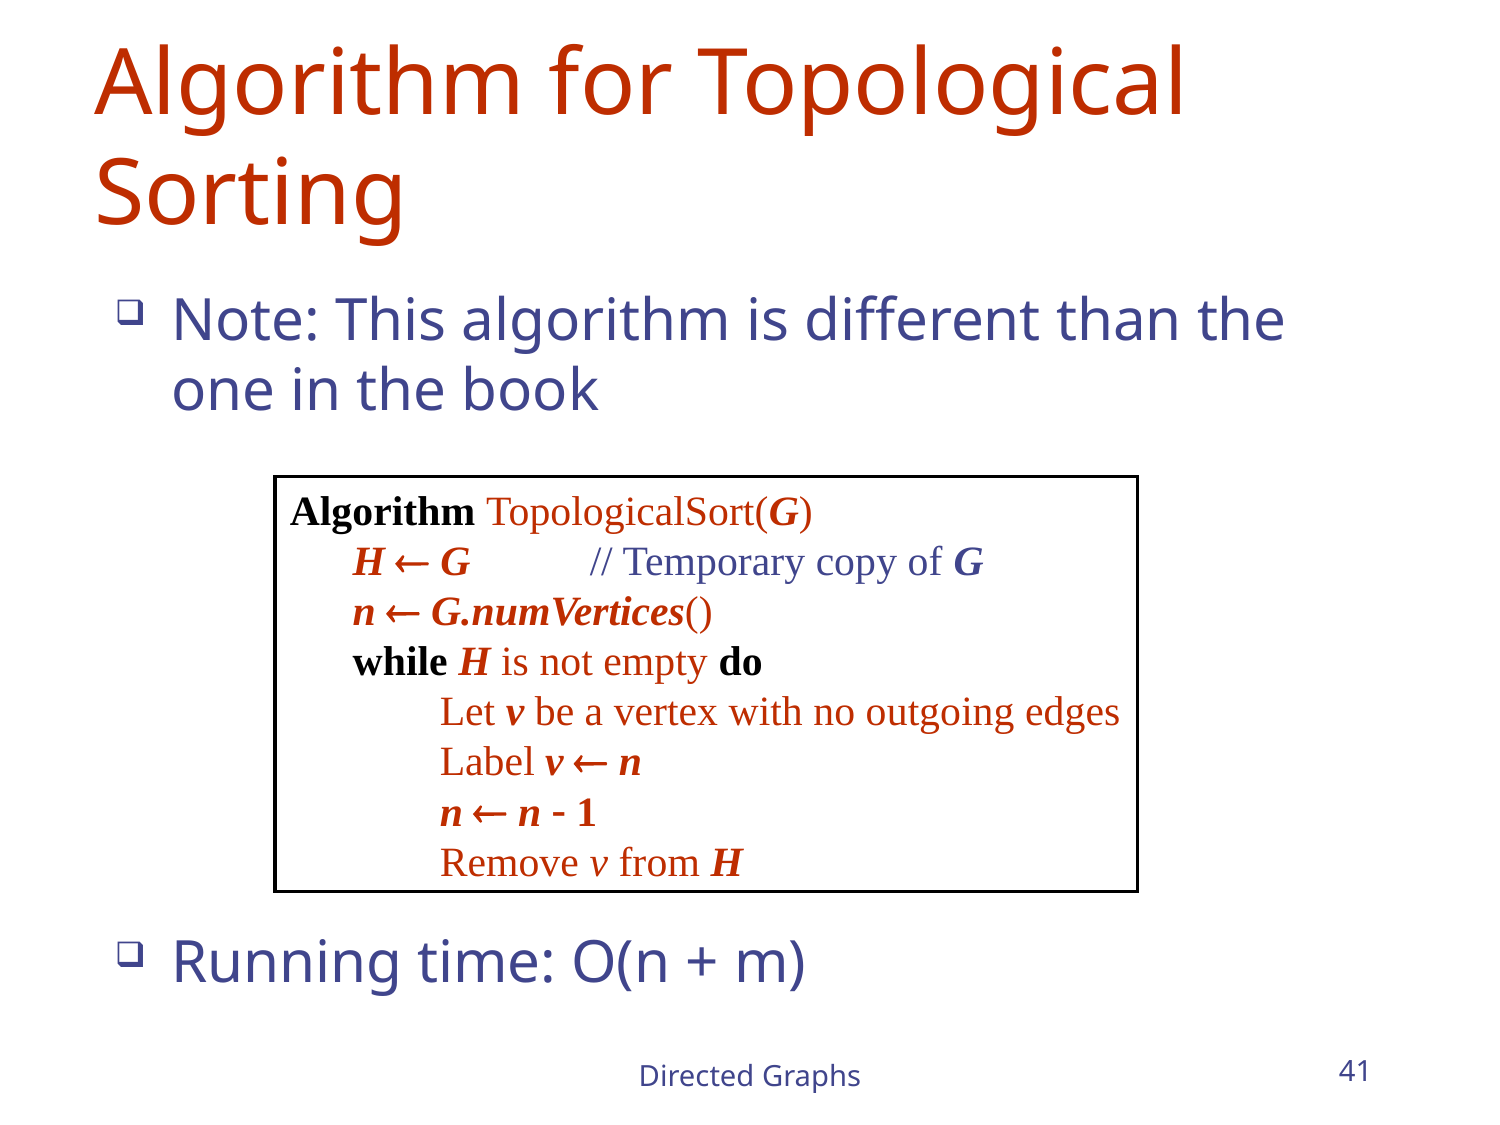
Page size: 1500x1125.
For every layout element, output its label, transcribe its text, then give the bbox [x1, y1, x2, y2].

title Algorithm for Topological Sorting [79, 81, 1455, 250]
footer Directed Graphs [512, 1038, 988, 1101]
text_box Algorithm TopologicalSort(G) H  G // Temporary copy of G n  G.numVertices() while H is not empty do Let v be a vertex with no outgoing edges Label v  n n  n - 1 Remove v from H [275, 476, 1138, 892]
list Note: This algorithm is different than the one in the book Running time: O(n + m) [99, 275, 1350, 1038]
slide_number 41 [1074, 1024, 1388, 1101]
